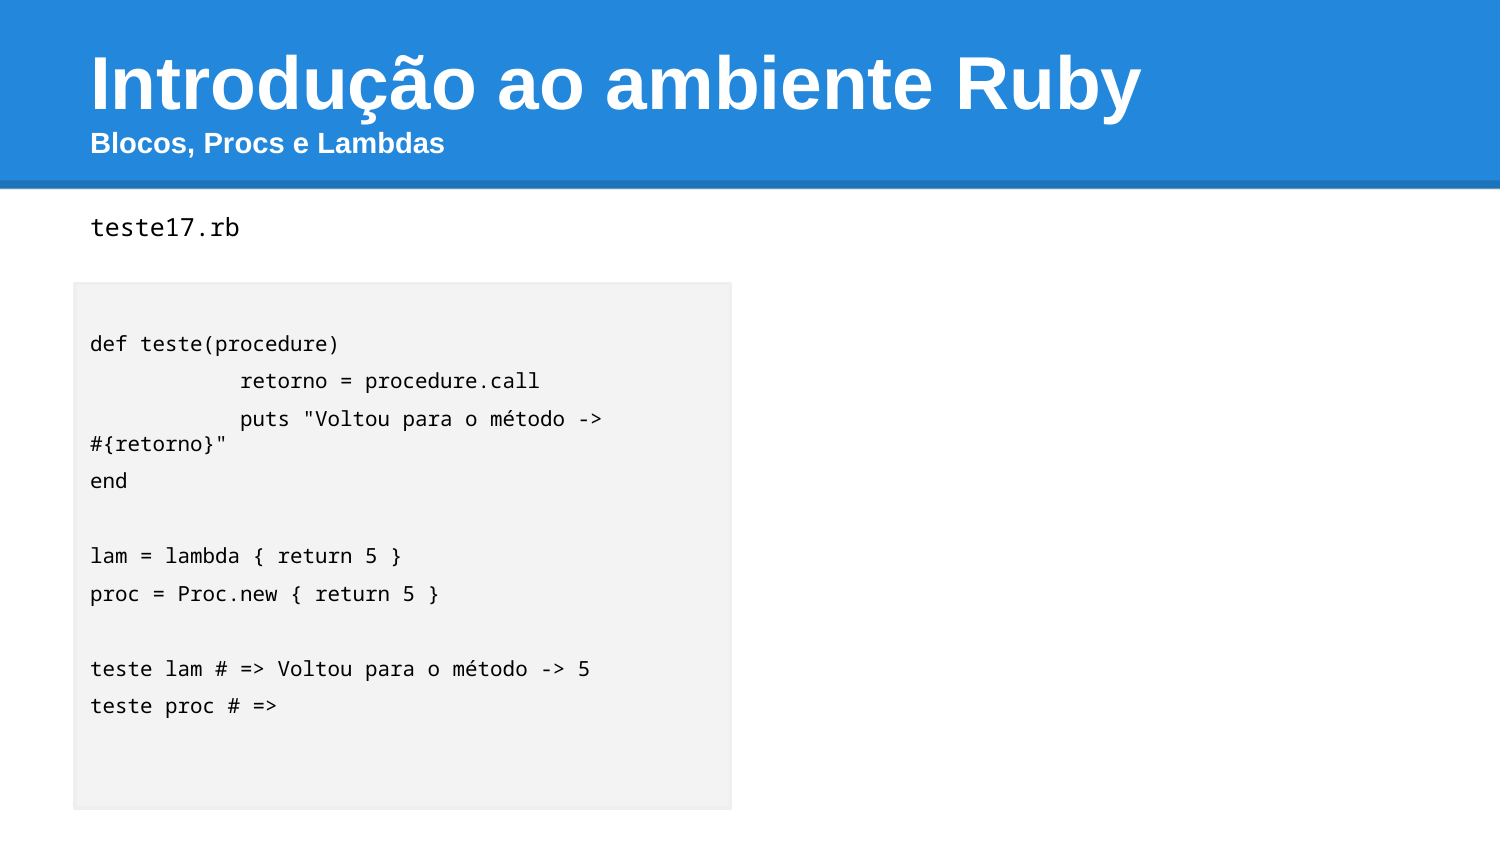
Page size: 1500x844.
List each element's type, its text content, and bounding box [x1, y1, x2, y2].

text_box def teste(procedure) retorno = procedure.call puts "Voltou para o método -> #{retorno}" end lam = lambda { return 5 } proc = Proc.new { return 5 } teste lam # => Voltou para o método -> 5 teste proc # => [74, 283, 731, 808]
title Introdução ao ambiente Ruby Blocos, Procs e Lambdas [75, 33, 1425, 175]
list teste17.rb [75, 196, 731, 283]
